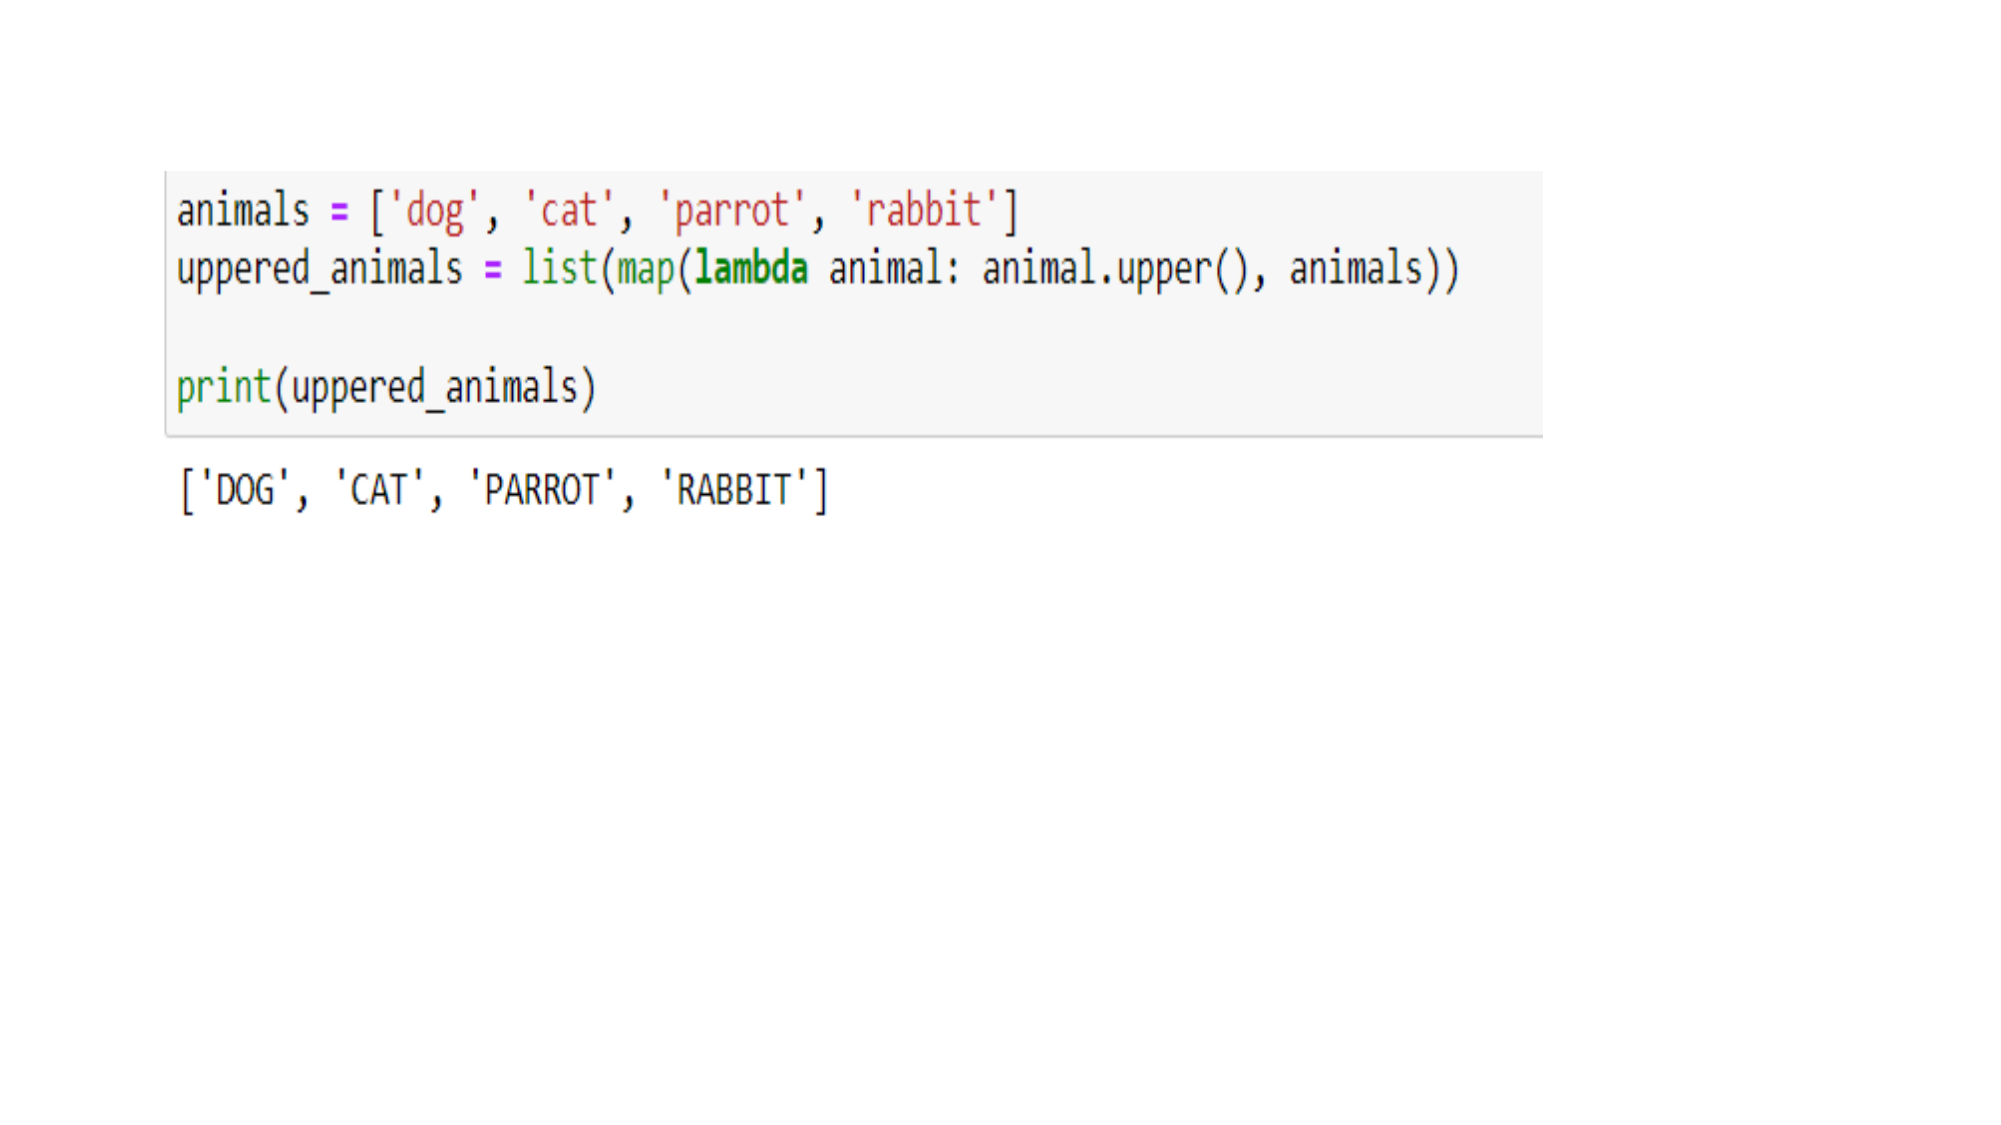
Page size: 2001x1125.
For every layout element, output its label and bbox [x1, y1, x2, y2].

list [159, 171, 1543, 563]
